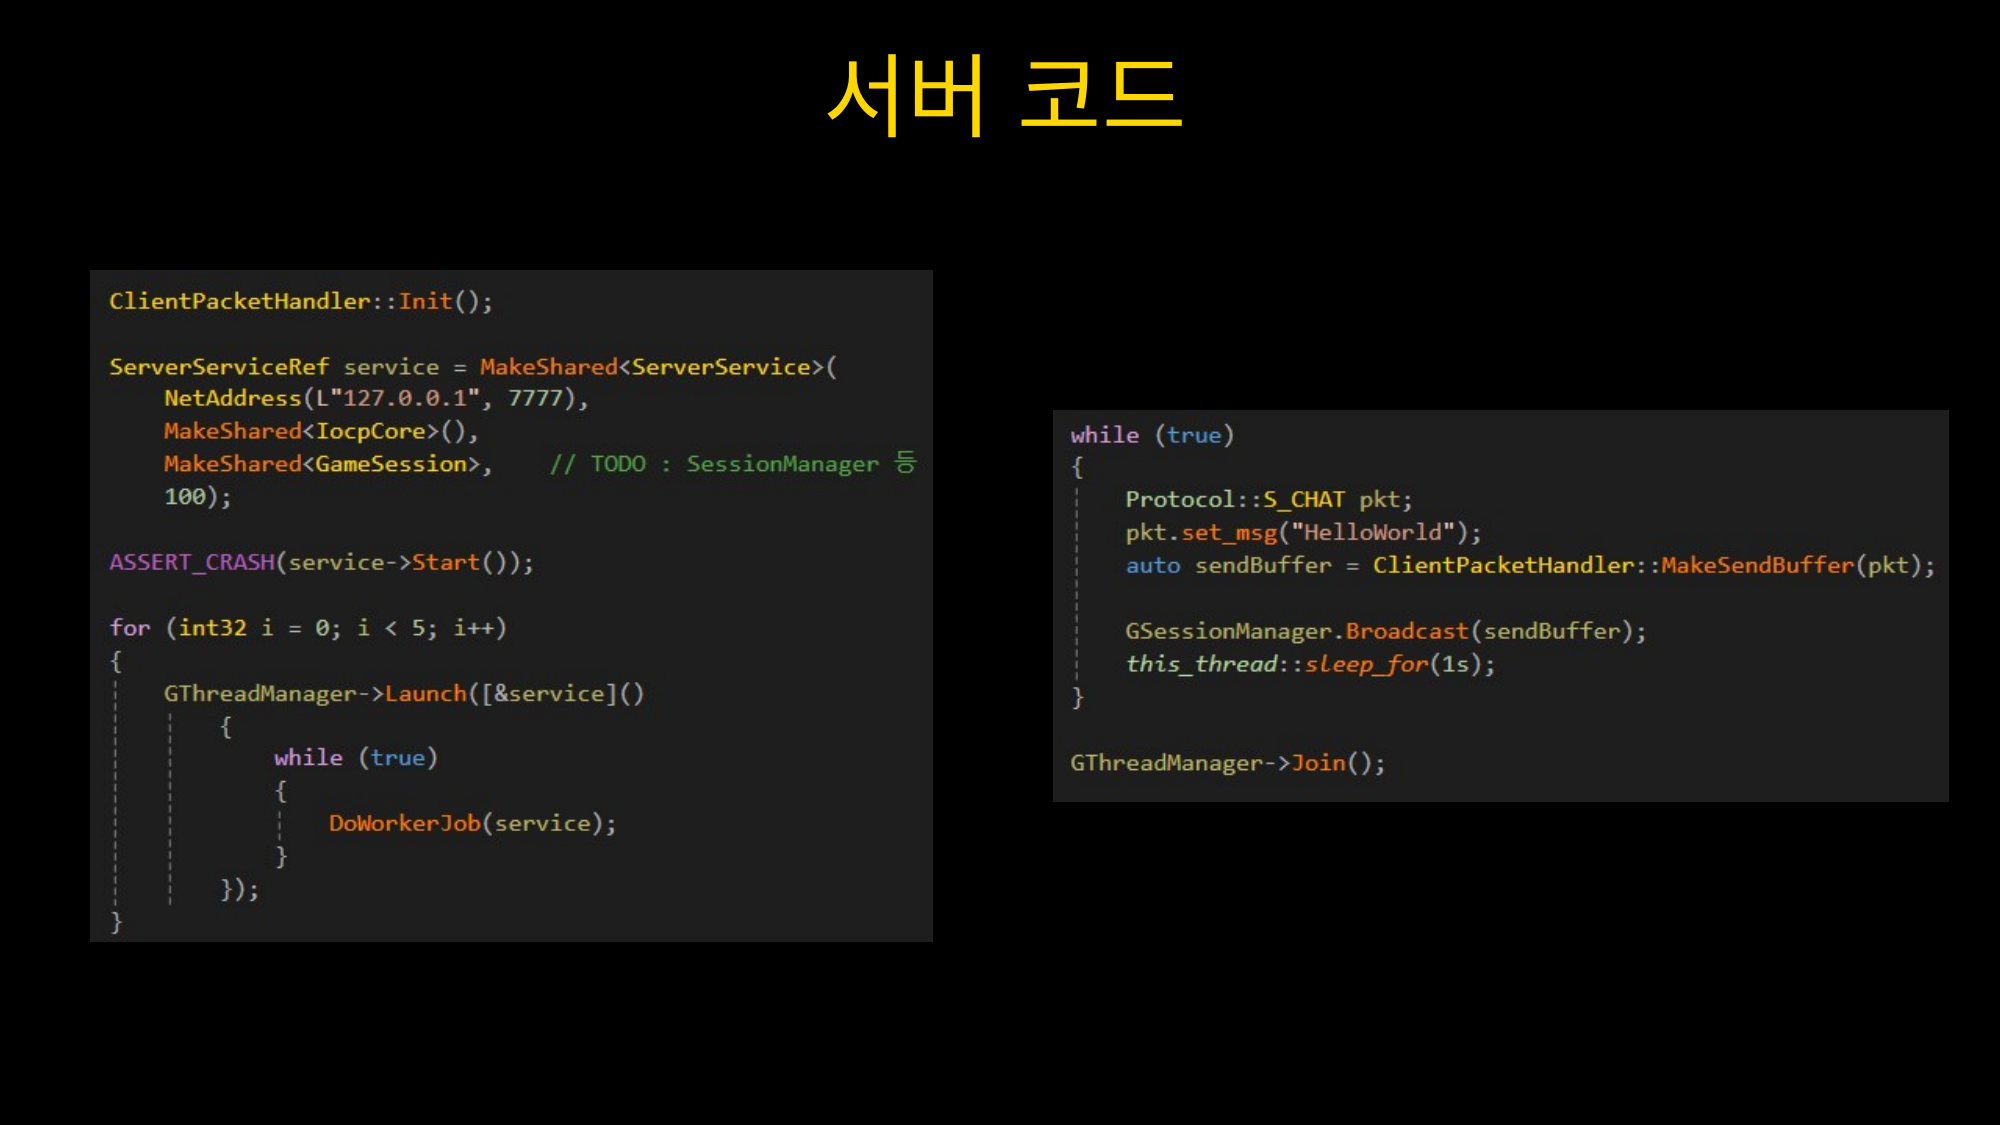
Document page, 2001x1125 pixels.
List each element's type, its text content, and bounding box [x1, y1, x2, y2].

picture [1052, 410, 1949, 802]
picture [89, 269, 933, 943]
text_box 서버 코드 [150, 31, 1861, 173]
